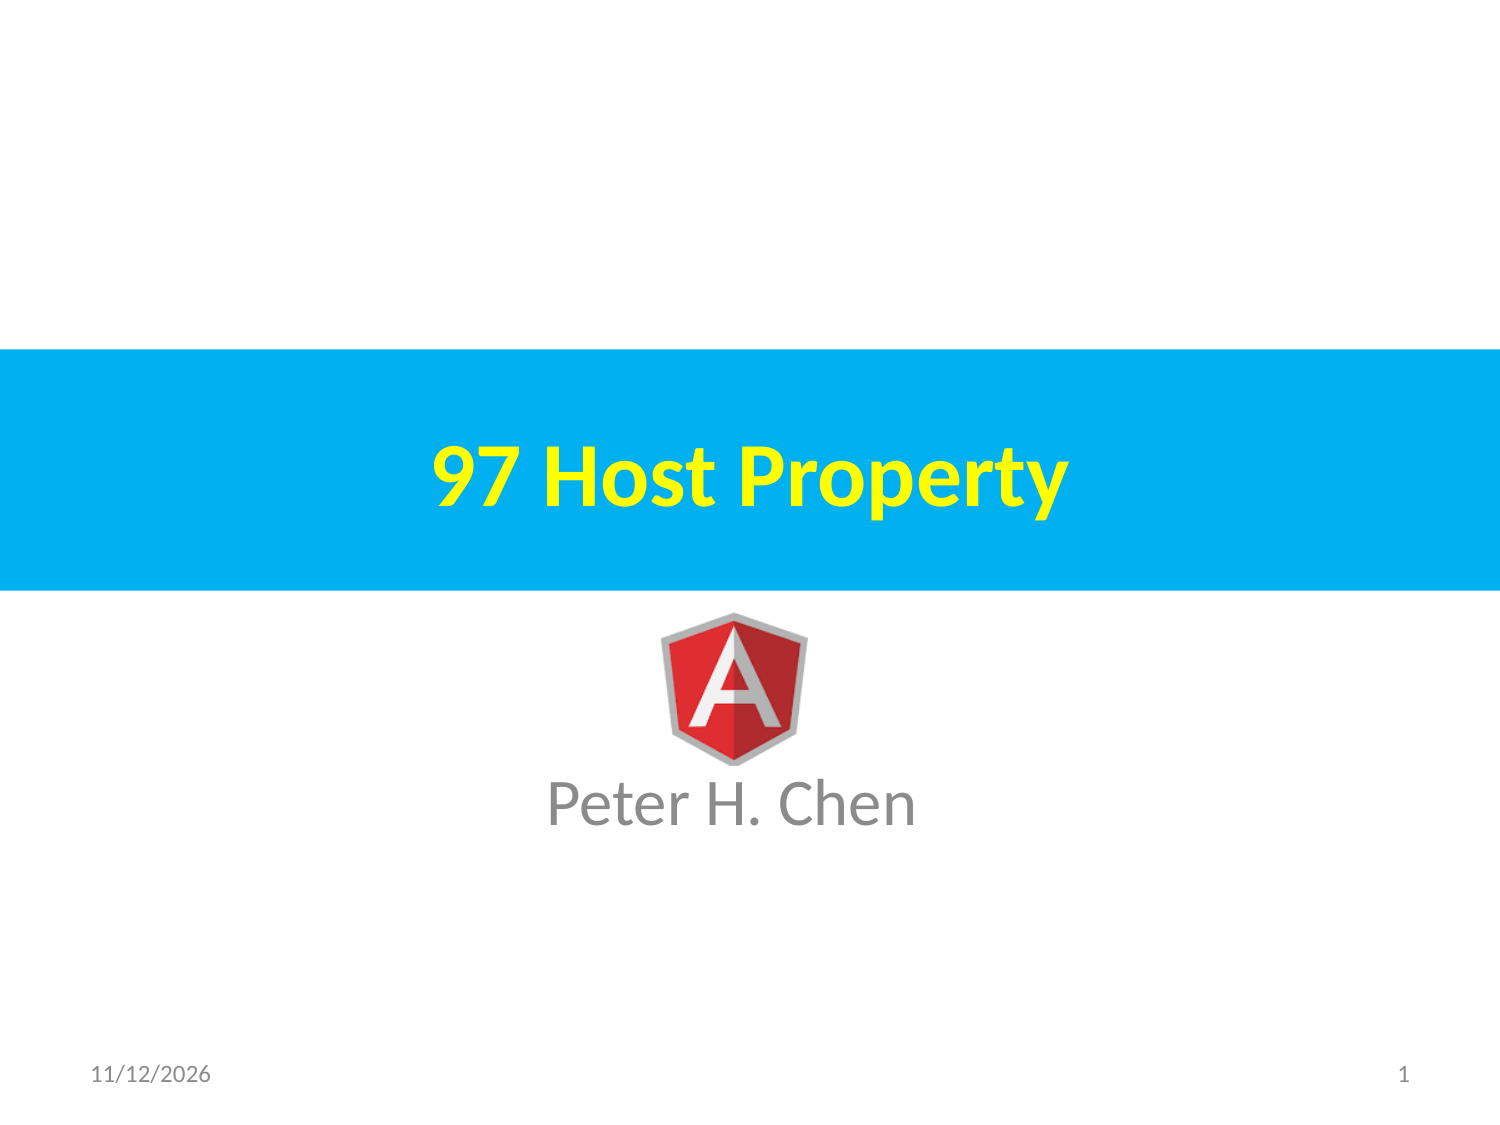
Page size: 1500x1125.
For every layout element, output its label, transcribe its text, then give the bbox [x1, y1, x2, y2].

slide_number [75, 1042, 425, 1103]
subtitle Peter H. Chen [206, 751, 1257, 866]
title 97 Host Property [0, 349, 1500, 591]
slide_number 1 [1074, 1042, 1425, 1103]
picture [655, 609, 808, 771]
